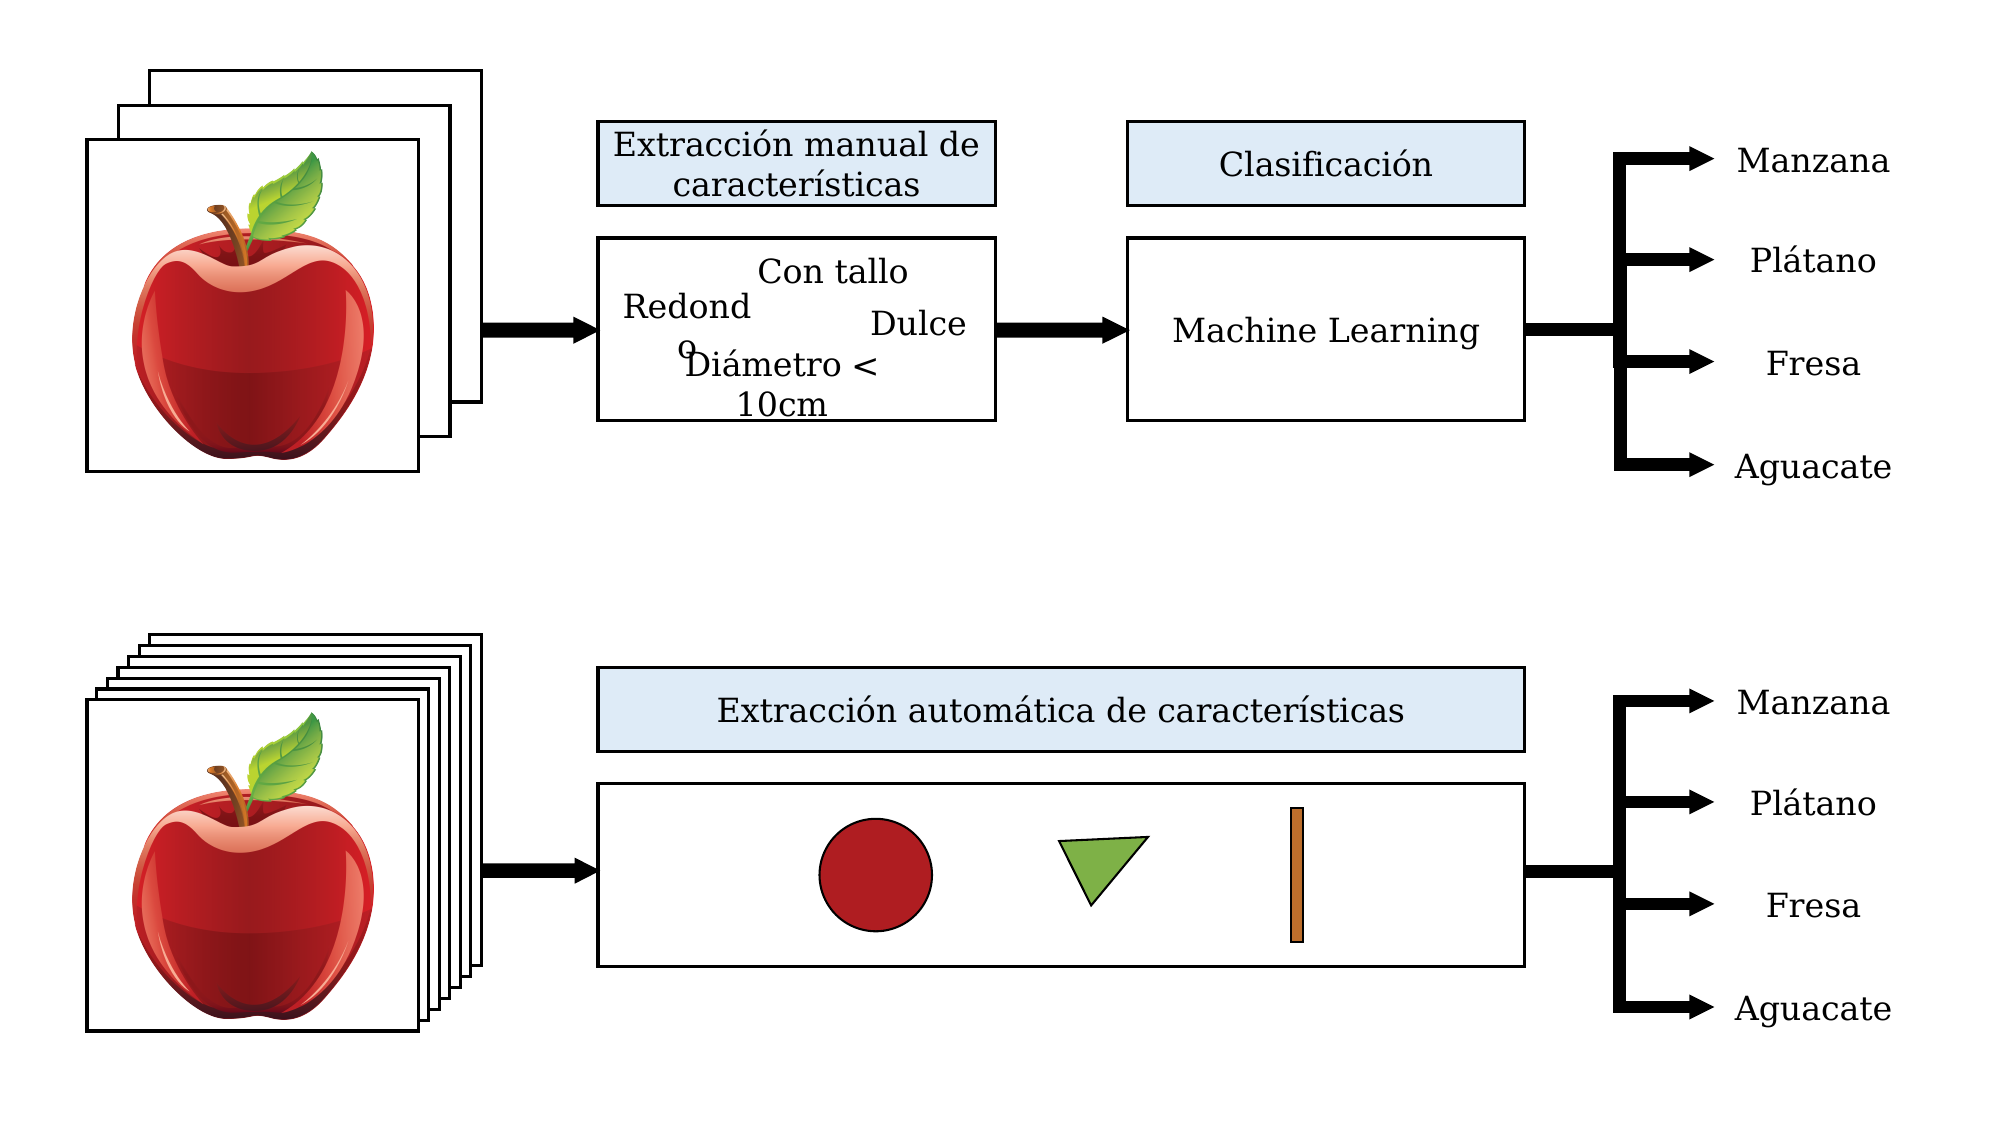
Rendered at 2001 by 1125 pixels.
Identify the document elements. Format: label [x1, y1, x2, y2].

text_box [87, 70, 1913, 1055]
